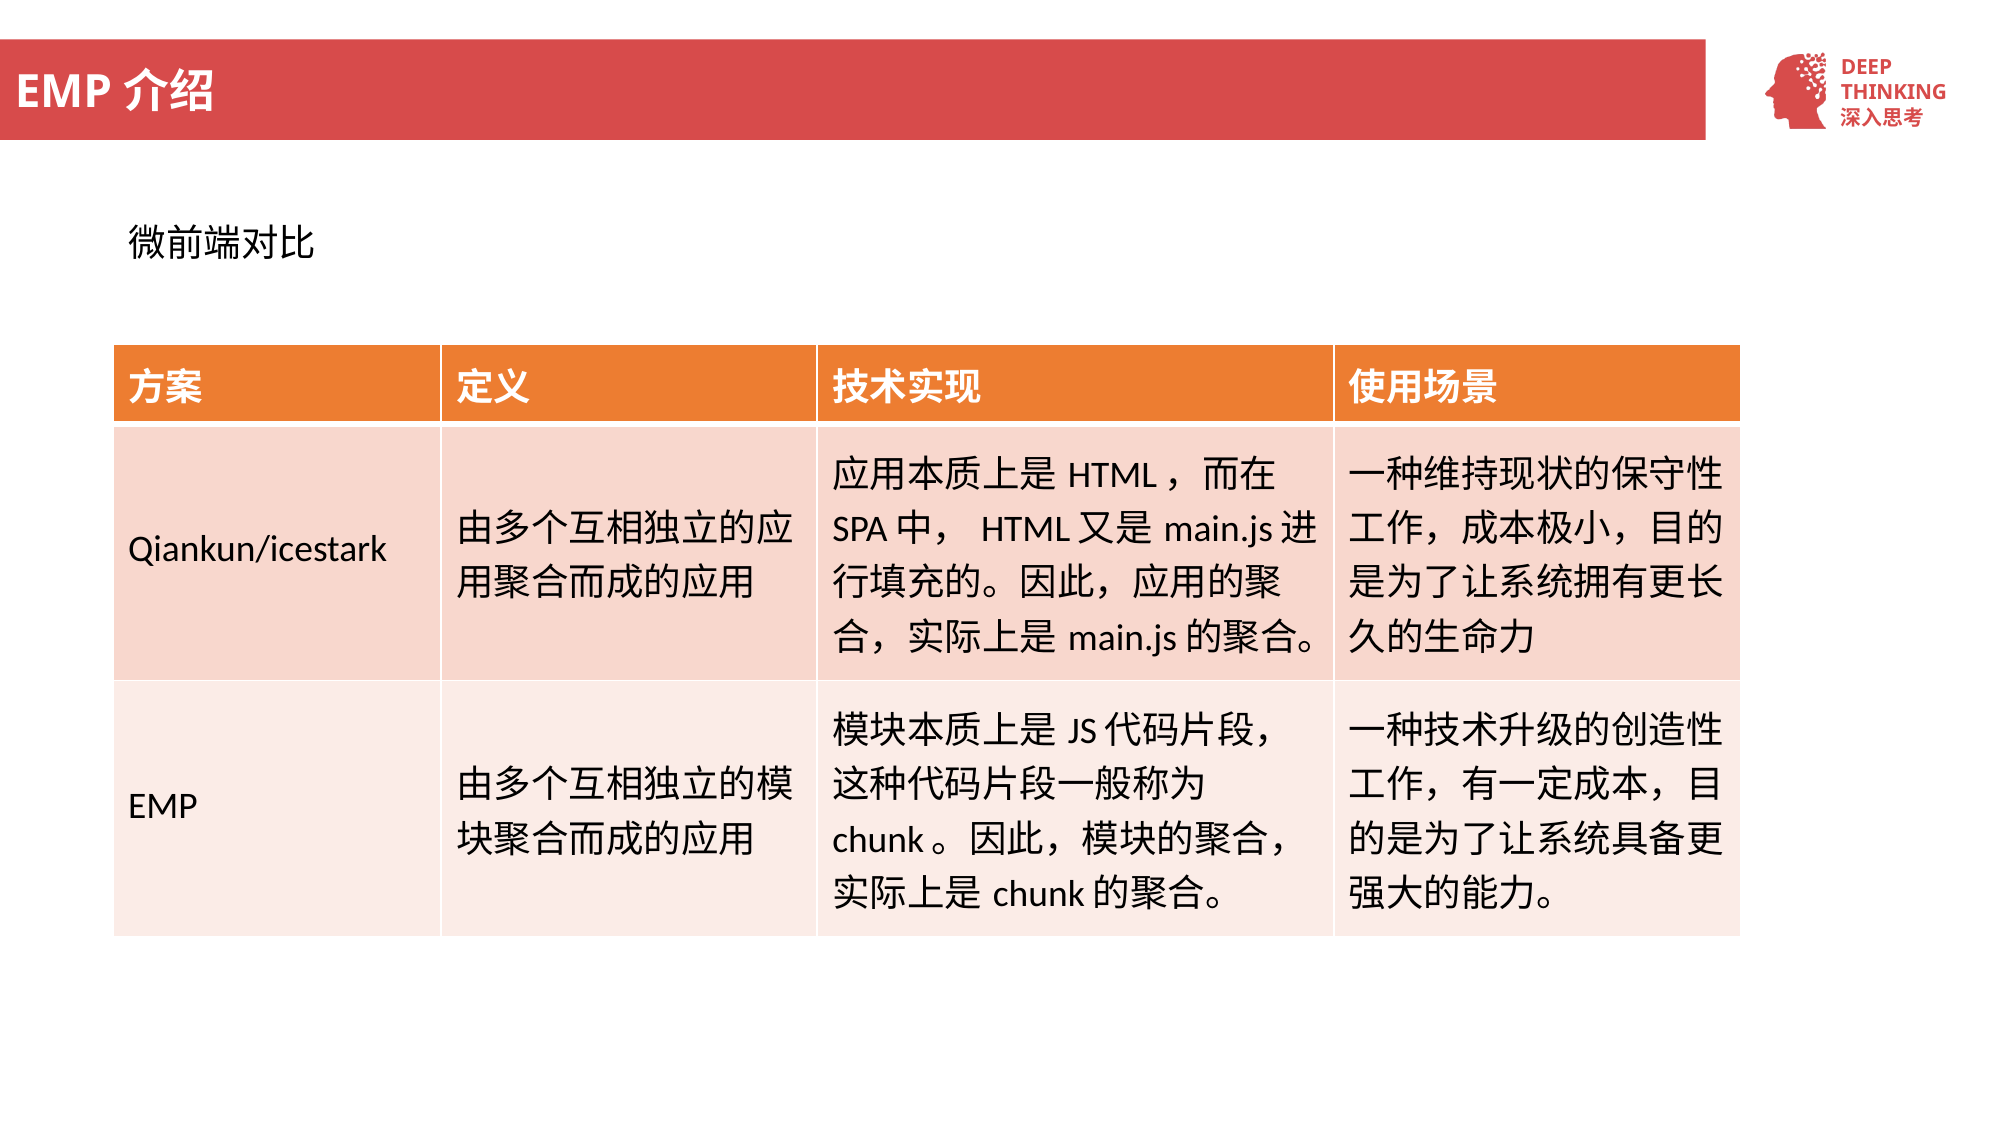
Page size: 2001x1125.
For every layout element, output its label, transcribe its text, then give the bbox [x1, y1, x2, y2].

table_header 使用场景 [1335, 345, 1740, 421]
text_box EMP介绍 [0, 38, 1707, 141]
table_header 技术实现 [818, 345, 1333, 421]
table_cell Qiankun/icestark [114, 427, 440, 680]
table_cell 由多个互相独立的模块聚合而成的应用 [442, 681, 816, 936]
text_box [1765, 45, 1965, 137]
table_cell EMP [114, 681, 440, 936]
table_cell 由多个互相独立的应用聚合而成的应用 [442, 427, 816, 680]
table_cell 一种技术升级的创造性工作，有一定成本，目的是为了让系统具备更强大的能力。 [1335, 681, 1740, 936]
table_header 定义 [442, 345, 816, 421]
table_cell 一种维持现状的保守性工作，成本极小，目的是为了让系统拥有更长久的生命力 [1335, 427, 1740, 680]
text_box 微前端对比 [114, 211, 332, 272]
table_cell 应用本质上是HTML，而在SPA中，HTML又是main.js进行填充的。因此，应用的聚合，实际上是main.js的聚合。 [818, 427, 1333, 680]
table_header 方案 [114, 345, 440, 421]
table_cell 模块本质上是JS代码片段，这种代码片段一般称为chunk。因此，模块的聚合，实际上是chunk的聚合。 [818, 681, 1333, 936]
